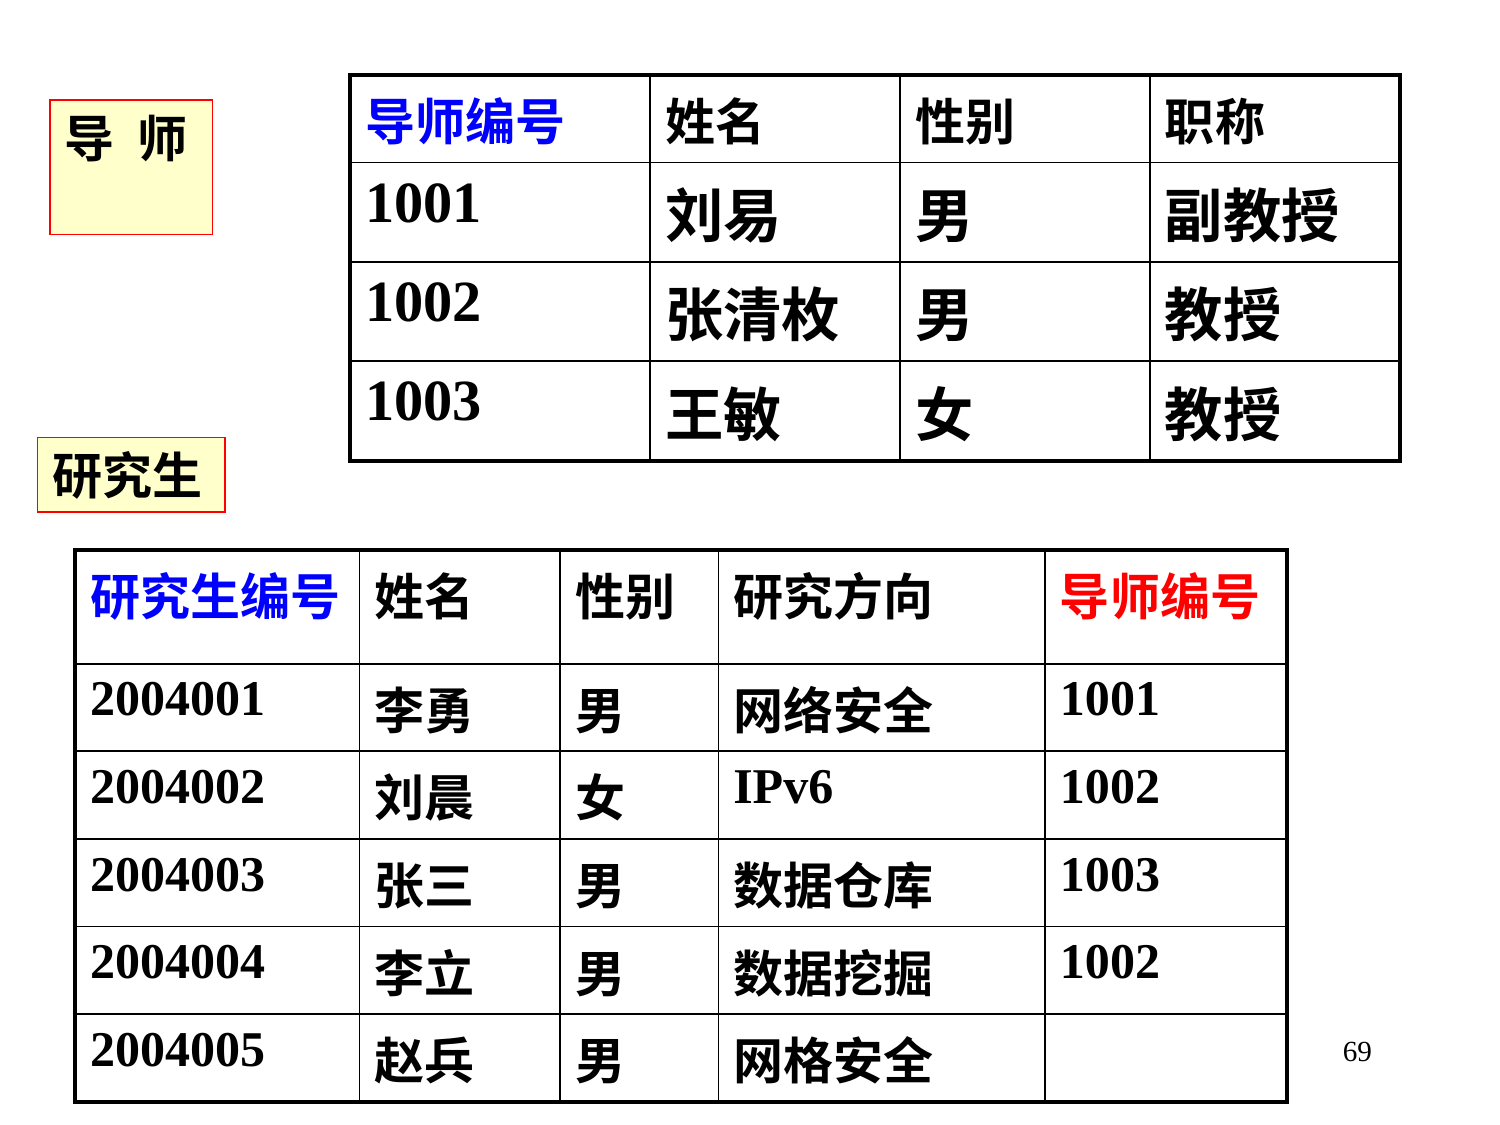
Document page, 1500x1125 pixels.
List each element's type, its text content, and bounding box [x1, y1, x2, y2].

table_cell 网络安全 [719, 665, 1044, 750]
table_header 性别 [561, 552, 718, 663]
table_cell 王敏 [651, 362, 899, 459]
table_cell 2004004 [77, 927, 359, 1013]
table_cell 1003 [1046, 840, 1285, 926]
table_cell 1002 [352, 263, 649, 360]
table_cell [1046, 1015, 1285, 1100]
table_cell 1002 [1046, 927, 1285, 1013]
table_cell 1001 [1046, 665, 1285, 750]
table_cell 女 [561, 752, 718, 838]
table_cell 2004003 [77, 840, 359, 926]
table_cell 1001 [352, 163, 649, 261]
table_cell 教授 [1151, 263, 1398, 360]
table_cell 网格安全 [719, 1015, 1044, 1100]
table_cell 刘晨 [360, 752, 559, 838]
text_box 研究生 [37, 437, 225, 513]
table_cell 李勇 [360, 665, 559, 750]
table_header 导师编号 [1046, 552, 1285, 663]
table_cell 男 [561, 840, 718, 926]
table_cell 2004002 [77, 752, 359, 838]
table_header 职称 [1151, 77, 1398, 162]
text_box 导 师 [49, 99, 213, 235]
table_cell 男 [901, 263, 1149, 360]
table_cell 副教授 [1151, 163, 1398, 261]
table_cell 2004005 [77, 1015, 359, 1100]
table_cell 男 [561, 1015, 718, 1100]
table_cell 张清枚 [651, 263, 899, 360]
table_cell 女 [901, 362, 1149, 459]
table_cell 数据仓库 [719, 840, 1044, 926]
table_cell 李立 [360, 927, 559, 1013]
table_cell 男 [561, 927, 718, 1013]
table_cell IPv6 [719, 752, 1044, 838]
table_cell 1002 [1046, 752, 1285, 838]
slide_number 69 [1289, 1024, 1388, 1101]
table_header 姓名 [360, 552, 559, 663]
table_cell 2004001 [77, 665, 359, 750]
table_cell 男 [561, 665, 718, 750]
table_cell 教授 [1151, 362, 1398, 459]
table_cell 数据挖掘 [719, 927, 1044, 1013]
table_header 研究方向 [719, 552, 1044, 663]
table_header 姓名 [651, 77, 899, 162]
table_header 性别 [901, 77, 1149, 162]
table_header 研究生编号 [77, 552, 359, 663]
table_cell 赵兵 [360, 1015, 559, 1100]
table_cell 男 [901, 163, 1149, 261]
table_cell 刘易 [651, 163, 899, 261]
table_header 导师编号 [352, 77, 649, 162]
table_cell 1003 [352, 362, 649, 459]
table_cell 张三 [360, 840, 559, 926]
